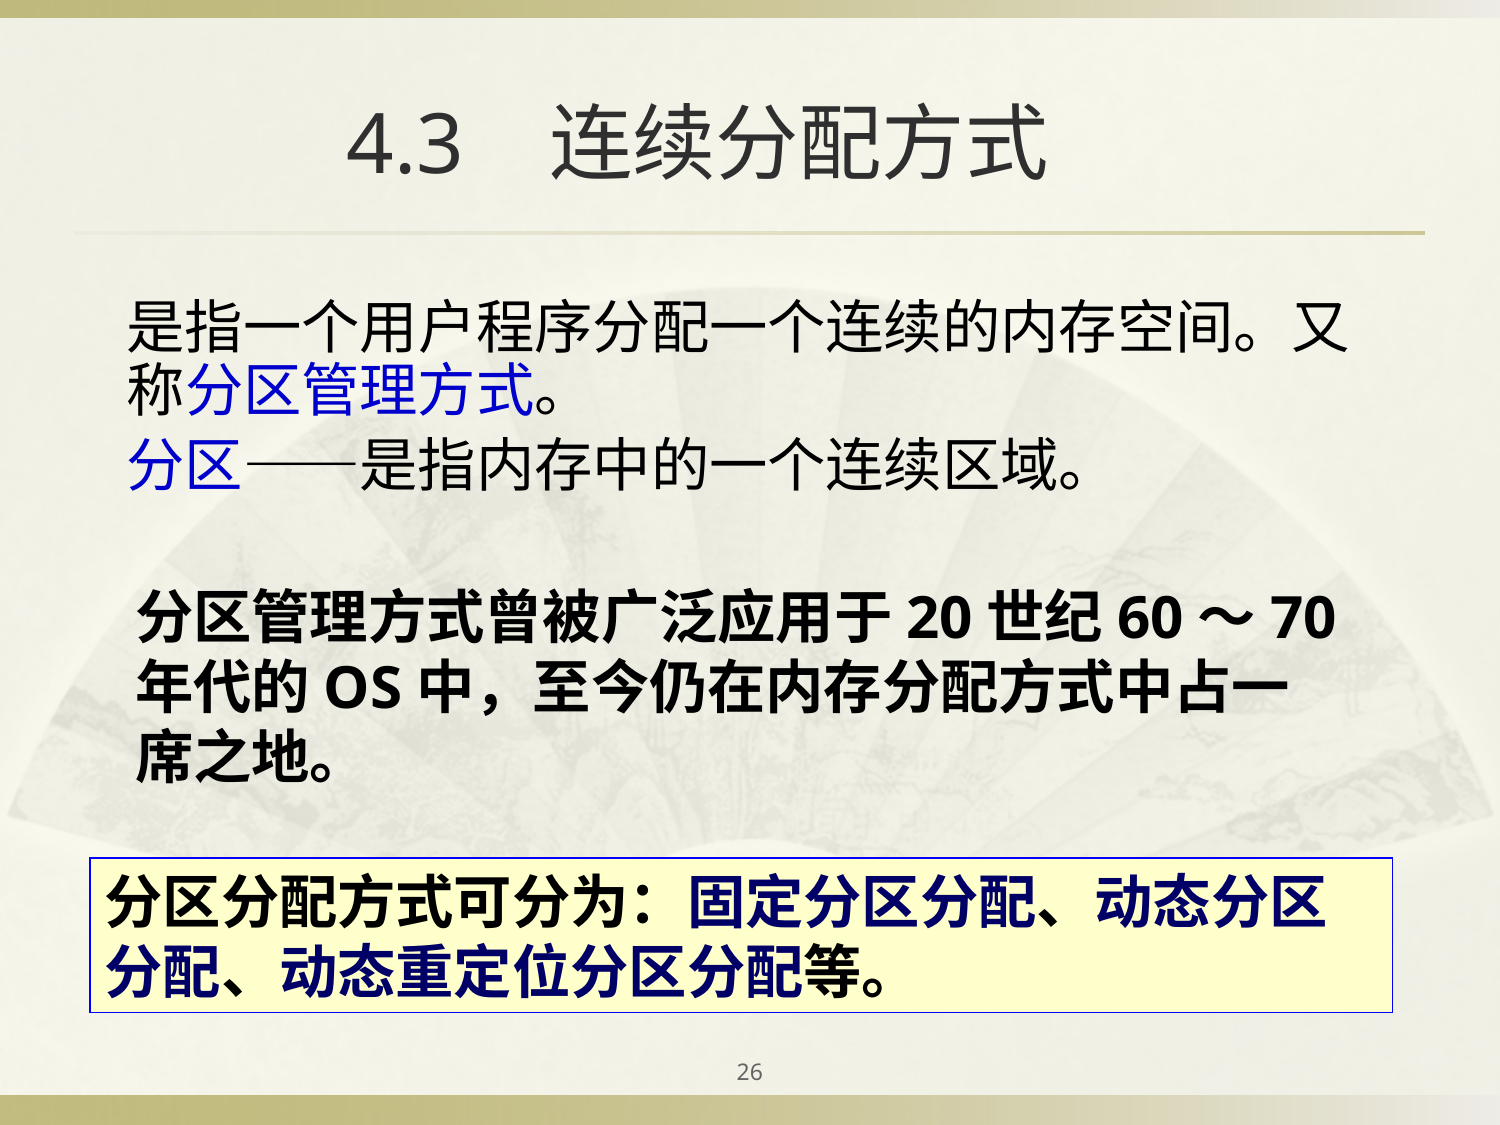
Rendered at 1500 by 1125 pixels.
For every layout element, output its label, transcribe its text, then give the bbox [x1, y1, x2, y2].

slide_number 26 [675, 1050, 825, 1097]
title 4.3 连续分配方式 [277, 90, 1137, 192]
list 是指一个用户程序分配一个连续的内存空间。又称分区管理方式。 分区——是指内存中的一个连续区域。 [112, 290, 1388, 530]
text_box 分区管理方式曾被广泛应用于20世纪60～70年代的OS中，至今仍在内存分配方式中占一席之地。 [120, 572, 1362, 798]
text_box 分区分配方式可分为：固定分区分配、动态分区分配、动态重定位分区分配等。 [89, 857, 1393, 1013]
